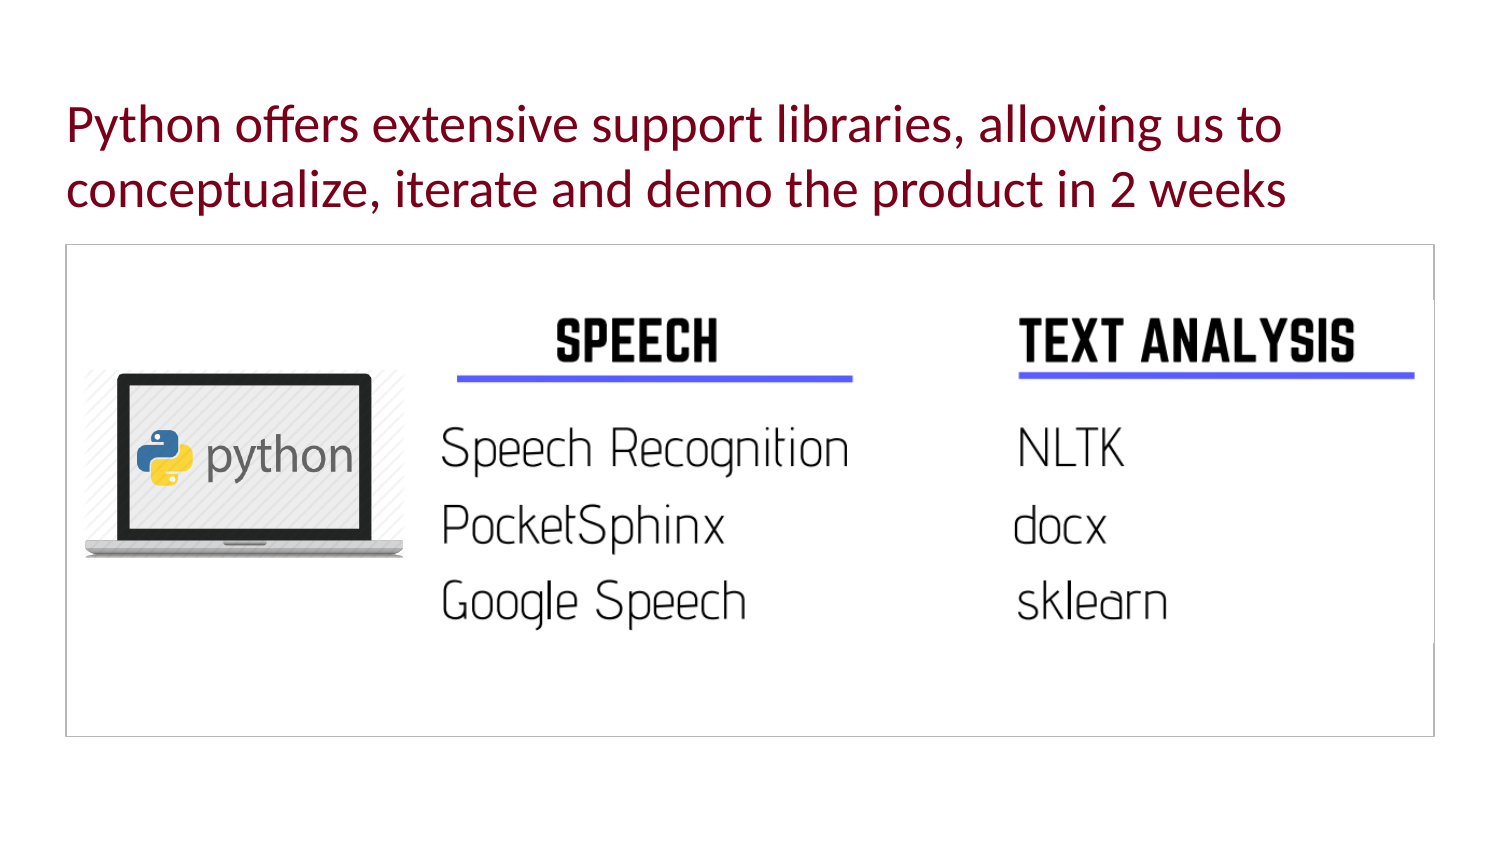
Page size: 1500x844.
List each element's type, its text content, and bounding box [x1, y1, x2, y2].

text_box [66, 244, 1434, 737]
title Python offers extensive support libraries, allowing us to conceptualize, iterate and demo the product in 2 weeks [51, 72, 1449, 167]
picture [413, 300, 1435, 643]
picture [81, 370, 406, 558]
